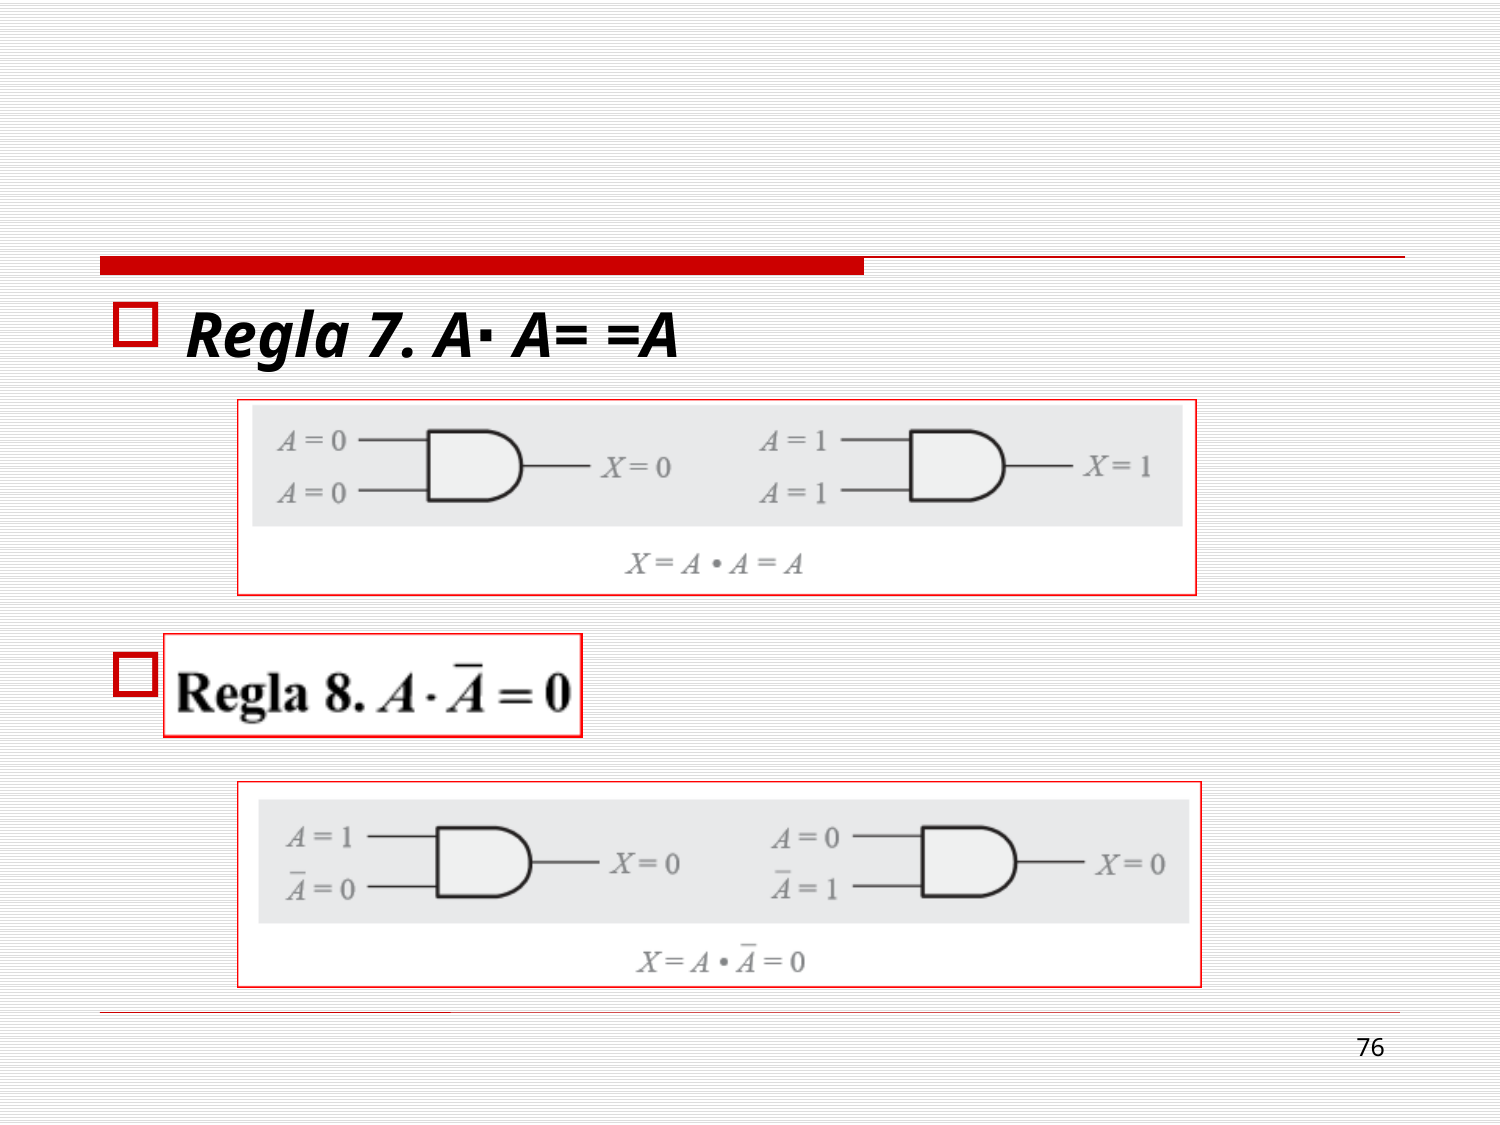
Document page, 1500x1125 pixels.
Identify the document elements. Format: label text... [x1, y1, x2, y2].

picture [237, 780, 1202, 988]
picture [163, 632, 583, 738]
picture [237, 399, 1198, 596]
list Regla 7. A⋅ A= =A [92, 287, 1406, 988]
slide_number 76 [1074, 1024, 1401, 1103]
